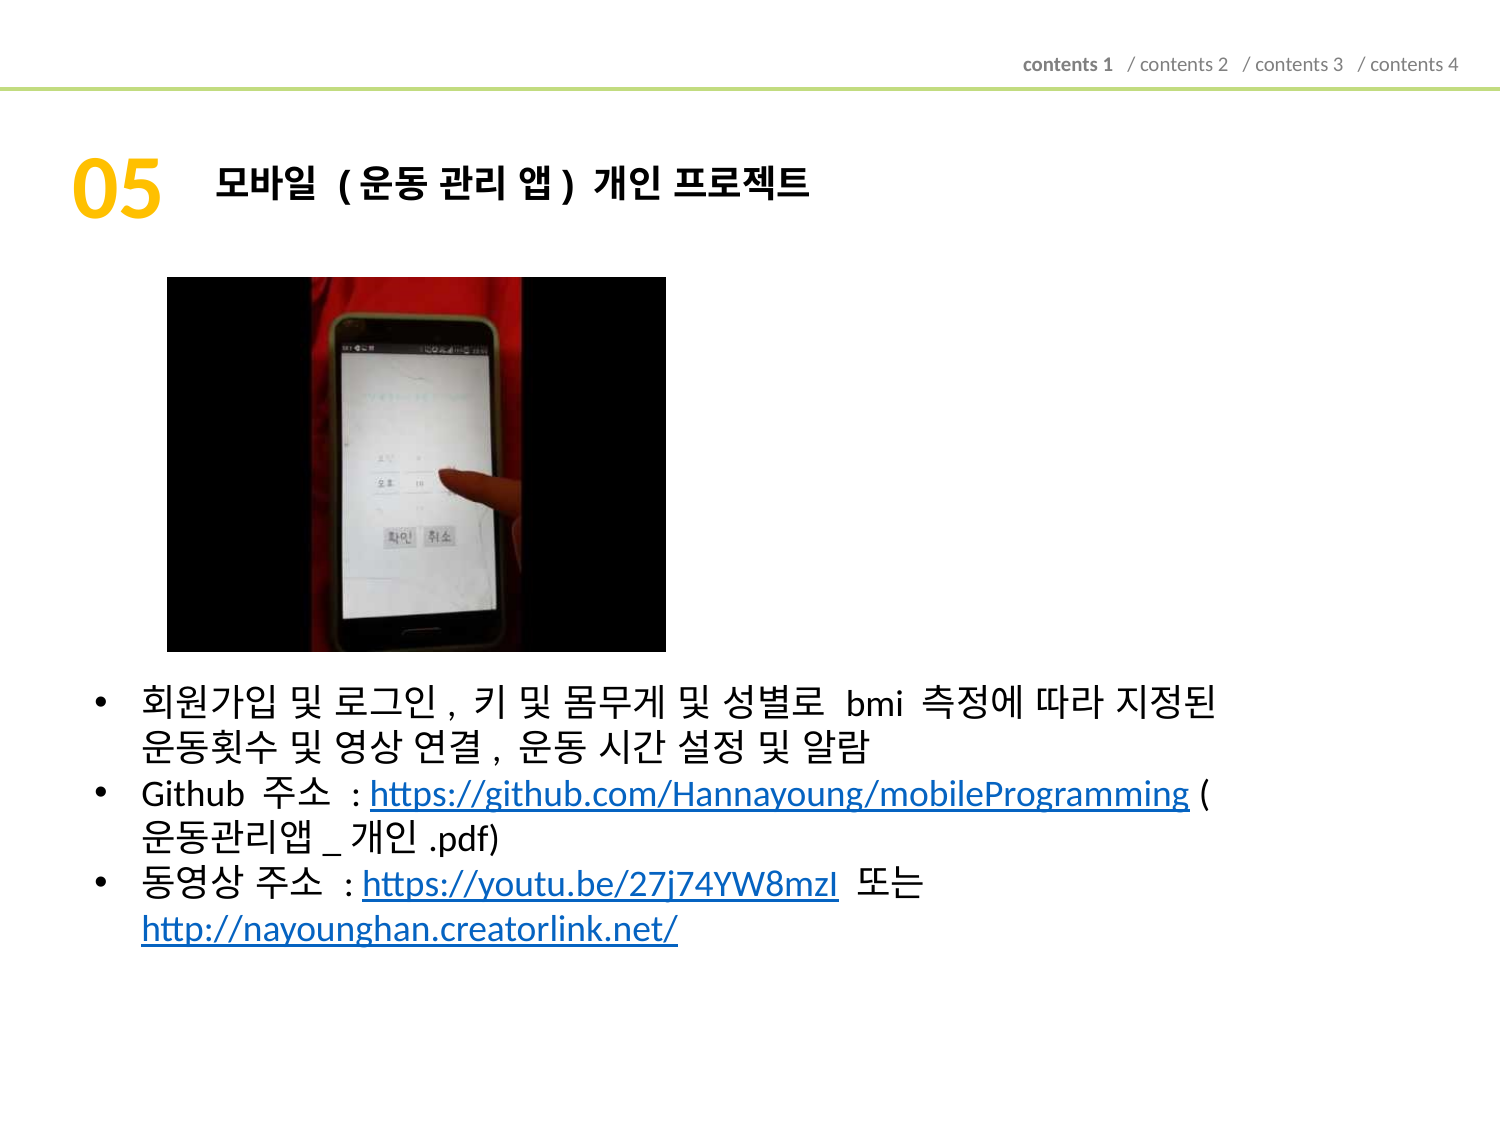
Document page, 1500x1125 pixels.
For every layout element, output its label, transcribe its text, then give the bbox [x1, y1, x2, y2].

text_box 회원가입 및 로그인, 키 및 몸무게 및 성별로 bmi 측정에 따라 지정된 운동횟수 및 영상 연결, 운동 시간 설정 및 알람 Github 주소 : https://github.com/Hannayoung/mobileProgramming (운동관리앱_개인.pdf) 동영상 주소 : https://youtu.be/27j74YW8mzI 또는 http://nayounghan.creatorlink.net/ [79, 671, 1350, 1002]
text_box contents 1 / contents 2 / contents 3 / contents 4 [919, 43, 1474, 83]
text_box 05 [57, 119, 276, 245]
text_box 모바일 (운동 관리 앱) 개인 프로젝트 [200, 152, 1016, 213]
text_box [166, 276, 667, 652]
